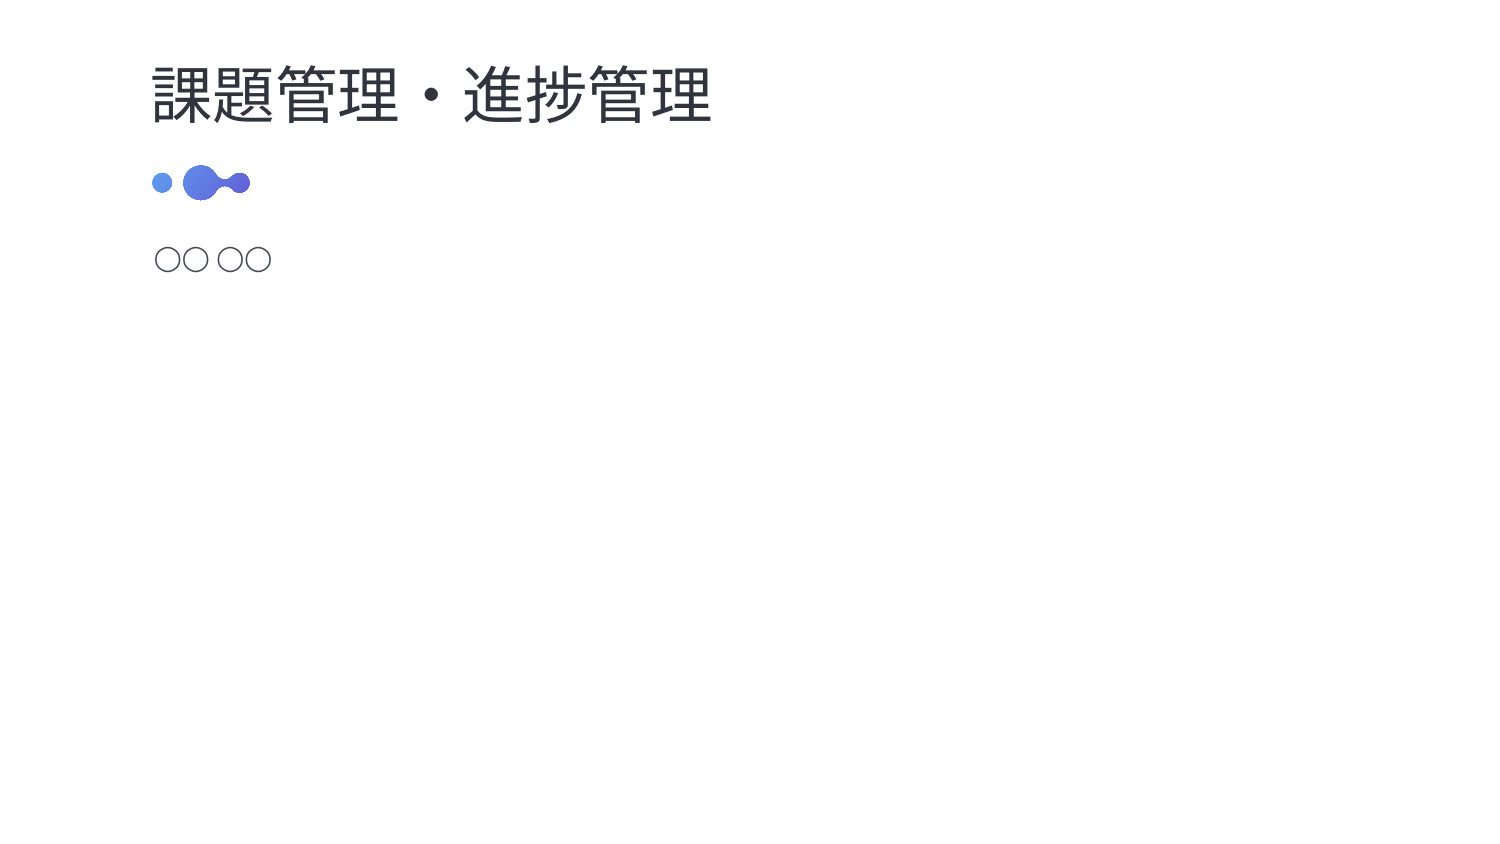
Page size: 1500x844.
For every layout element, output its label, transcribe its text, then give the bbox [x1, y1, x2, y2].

text_box 課題管理・進捗管理 [147, 53, 1097, 133]
text_box [183, 165, 250, 201]
text_box [152, 172, 172, 193]
text_box ◯◯ ◯◯ [150, 232, 1334, 621]
